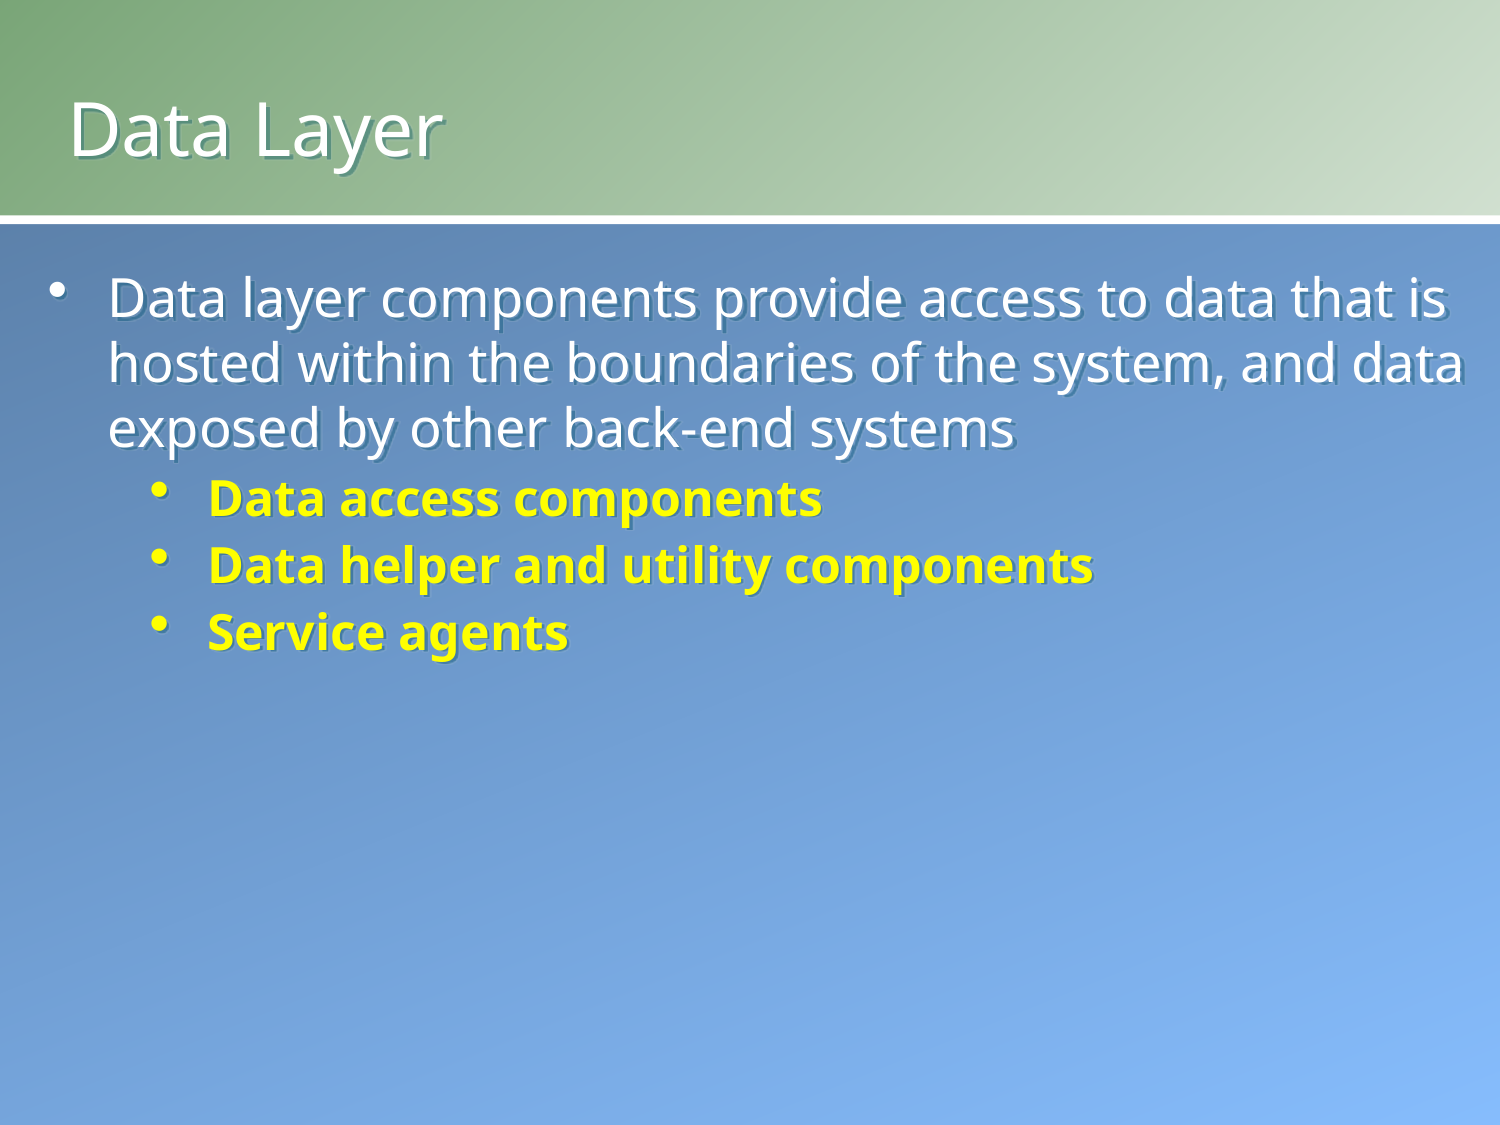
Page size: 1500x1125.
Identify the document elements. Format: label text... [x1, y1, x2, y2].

list Data layer components provide access to data that is hosted within the boundaries of the system, and data exposed by other back-end systems Data access components Data helper and utility components Service agents [41, 263, 1488, 982]
title Data Layer [47, 20, 1500, 172]
